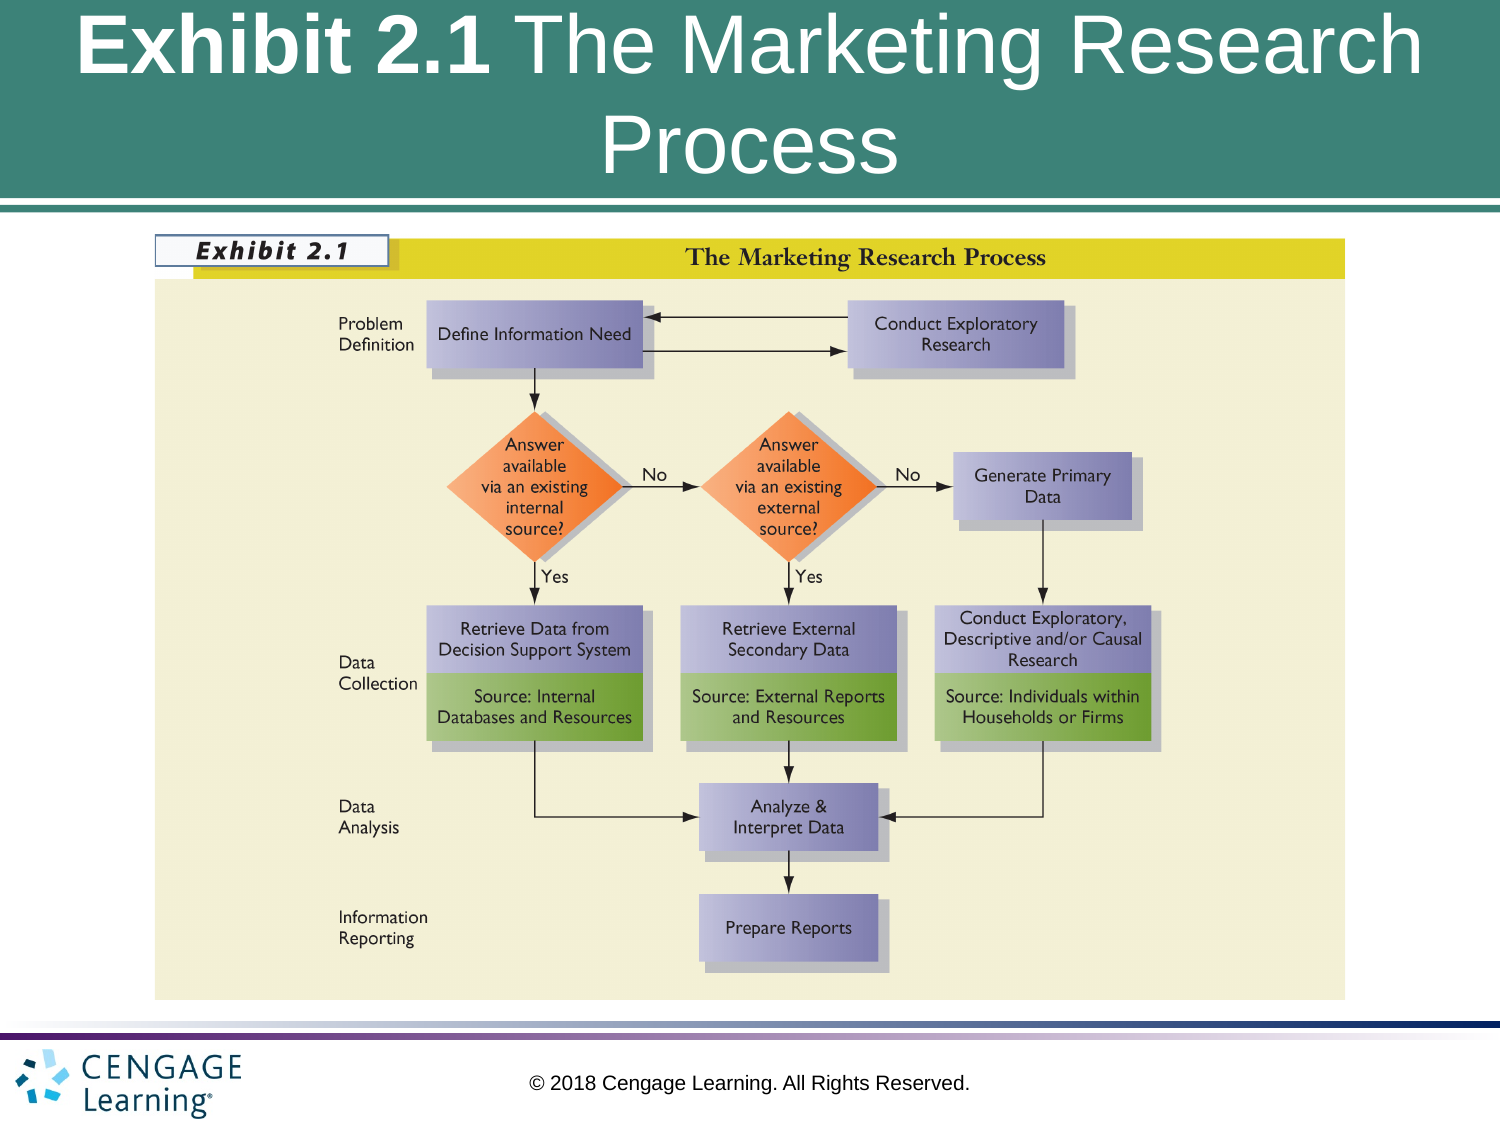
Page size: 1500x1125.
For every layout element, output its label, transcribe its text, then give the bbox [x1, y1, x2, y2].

picture [15, 1049, 241, 1119]
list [154, 234, 1346, 1001]
title Exhibit 2.1 The Marketing Research Process [37, 0, 1463, 181]
